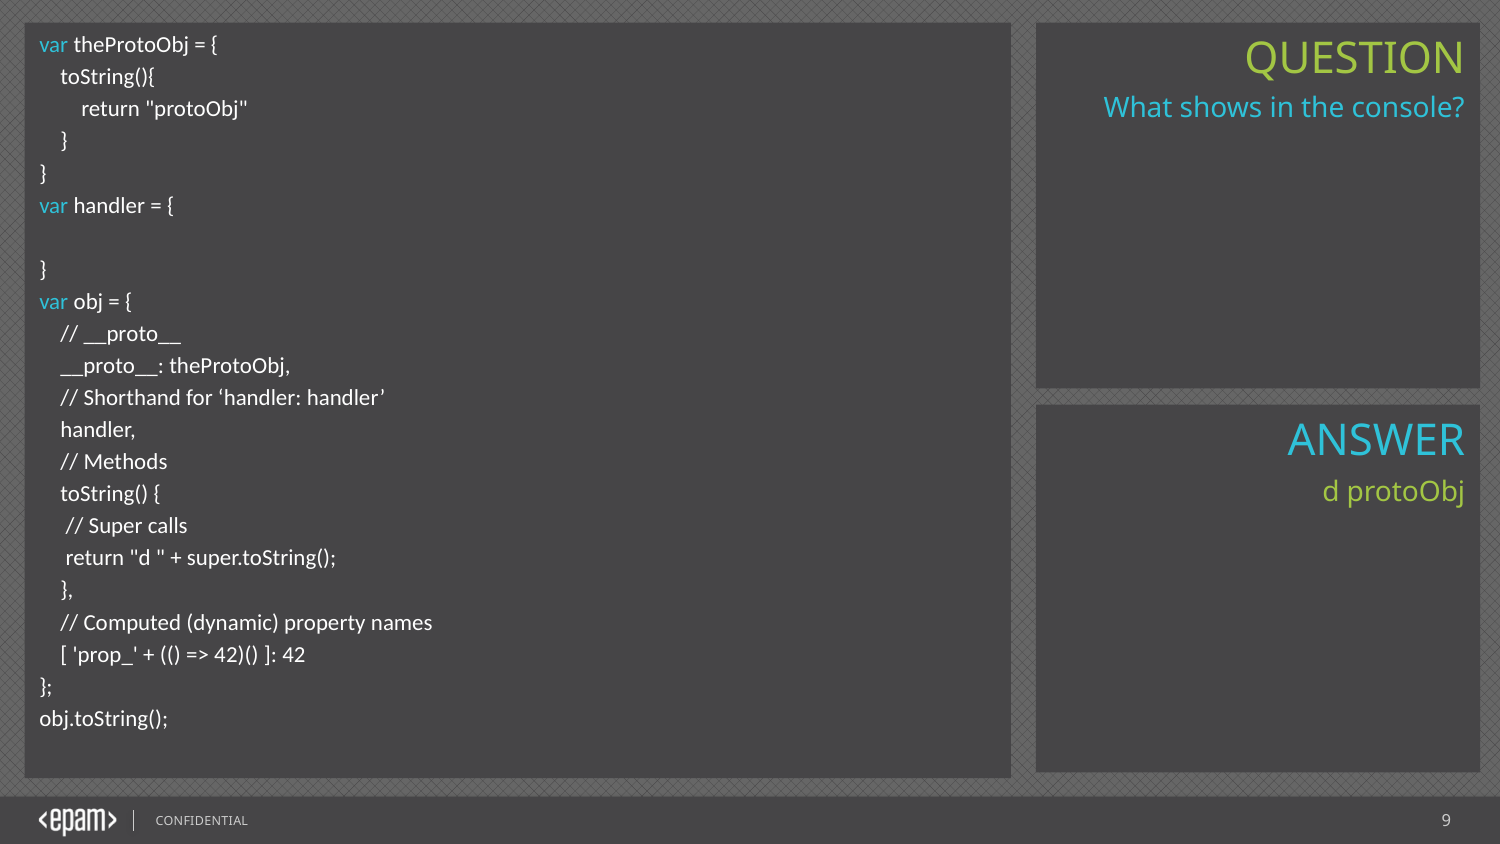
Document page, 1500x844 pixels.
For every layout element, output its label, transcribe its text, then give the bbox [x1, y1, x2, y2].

list var theProtoObj = { toString(){ return "protoObj" } } var handler = { } var obj = { // __proto__ __proto__: theProtoObj, // Shorthand for ‘handler: handler’ handler, // Methods toString() { // Super calls return "d " + super.toString(); }, // Computed (dynamic) property names [ 'prop_' + (() => 42)() ]: 42 }; obj.toString(); [24, 22, 1011, 779]
list d protoObj [1035, 465, 1481, 773]
picture [38, 808, 117, 837]
list What shows in the console? [1035, 81, 1481, 389]
